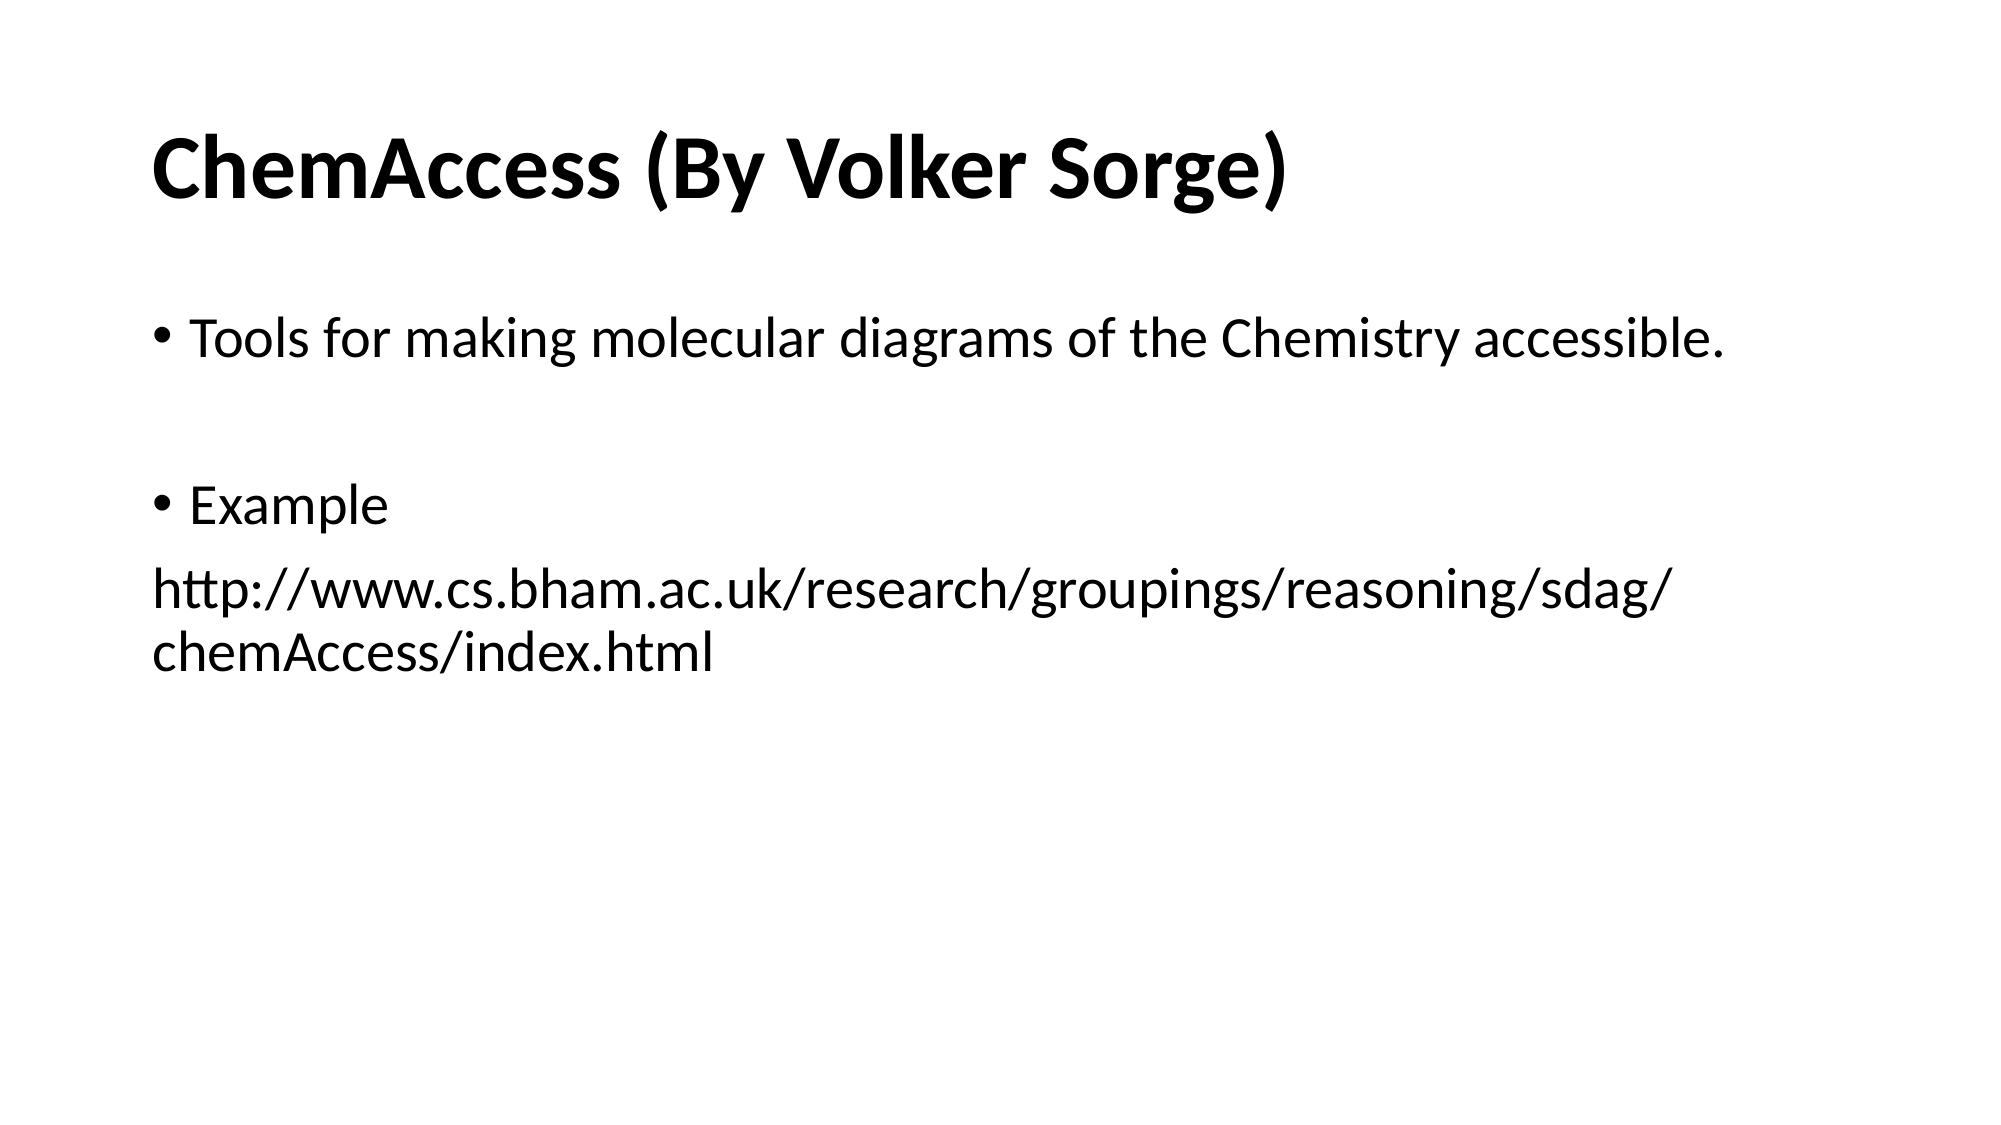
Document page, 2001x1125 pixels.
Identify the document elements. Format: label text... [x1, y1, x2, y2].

title ChemAccess (By Volker Sorge) [137, 59, 1863, 278]
list Tools for making molecular diagrams of the Chemistry accessible. Example http://www.cs.bham.ac.uk/research/groupings/reasoning/sdag/chemAccess/index.html [137, 299, 1863, 1014]
